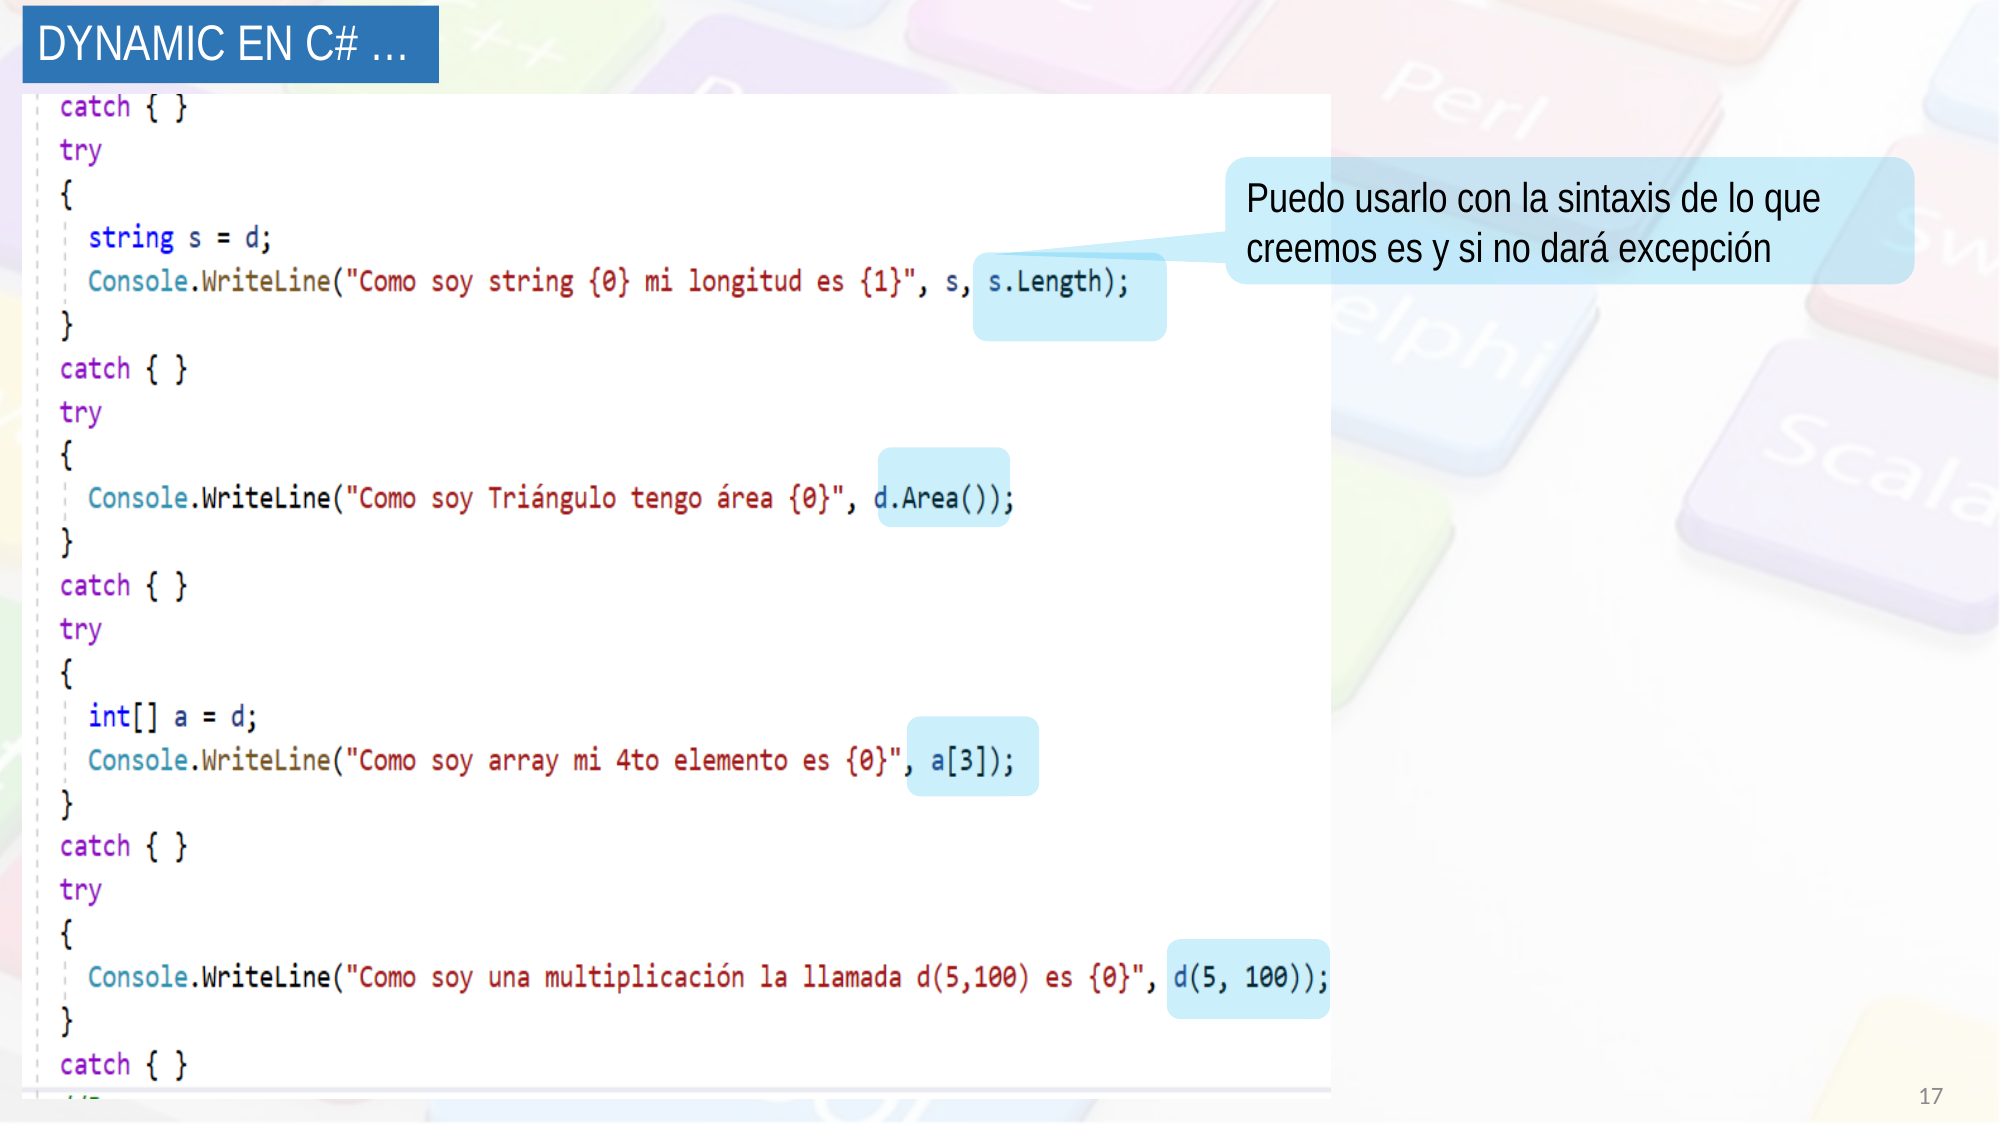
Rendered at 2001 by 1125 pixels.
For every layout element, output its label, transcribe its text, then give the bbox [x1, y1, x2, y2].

text_box Puedo usarlo con la sintaxis de lo que creemos es y si no dará excepción [1331, 157, 1915, 285]
title Dynamic en C# … [22, 5, 439, 84]
picture [22, 94, 1331, 1099]
slide_number 17 [1508, 1065, 1959, 1125]
